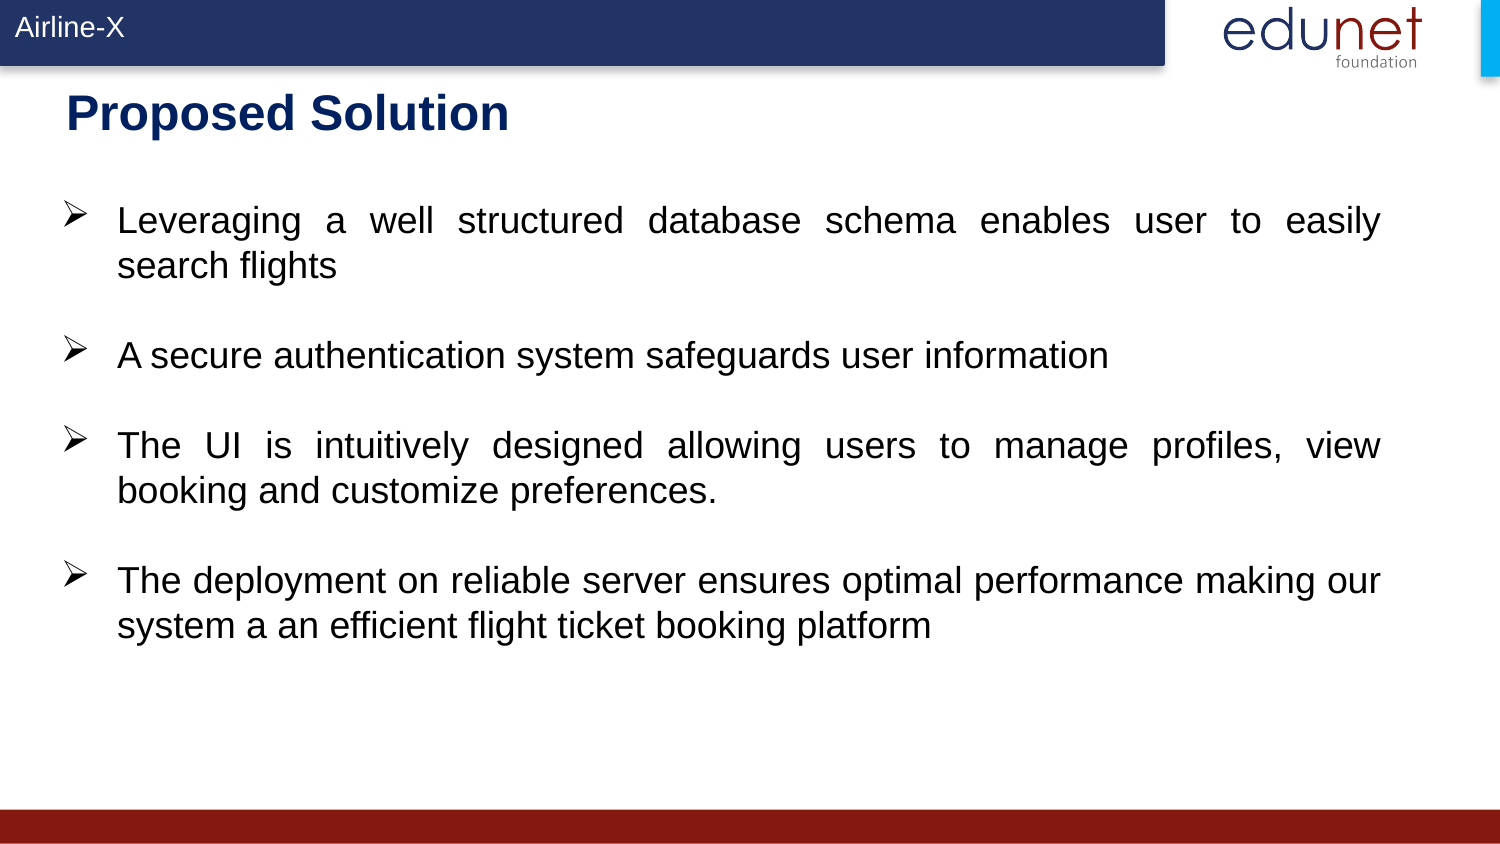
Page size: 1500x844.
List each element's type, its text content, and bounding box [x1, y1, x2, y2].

title Proposed Solution [51, 72, 1449, 229]
text_box Leveraging a well structured database schema enables user to easily search flights A secure authentication system safeguards user information The UI is intuitively designed allowing users to manage profiles, view booking and customize preferences. The deployment on reliable server ensures optimal performance making our system a an efficient flight ticket booking platform [46, 188, 1397, 654]
picture [1219, 4, 1424, 72]
